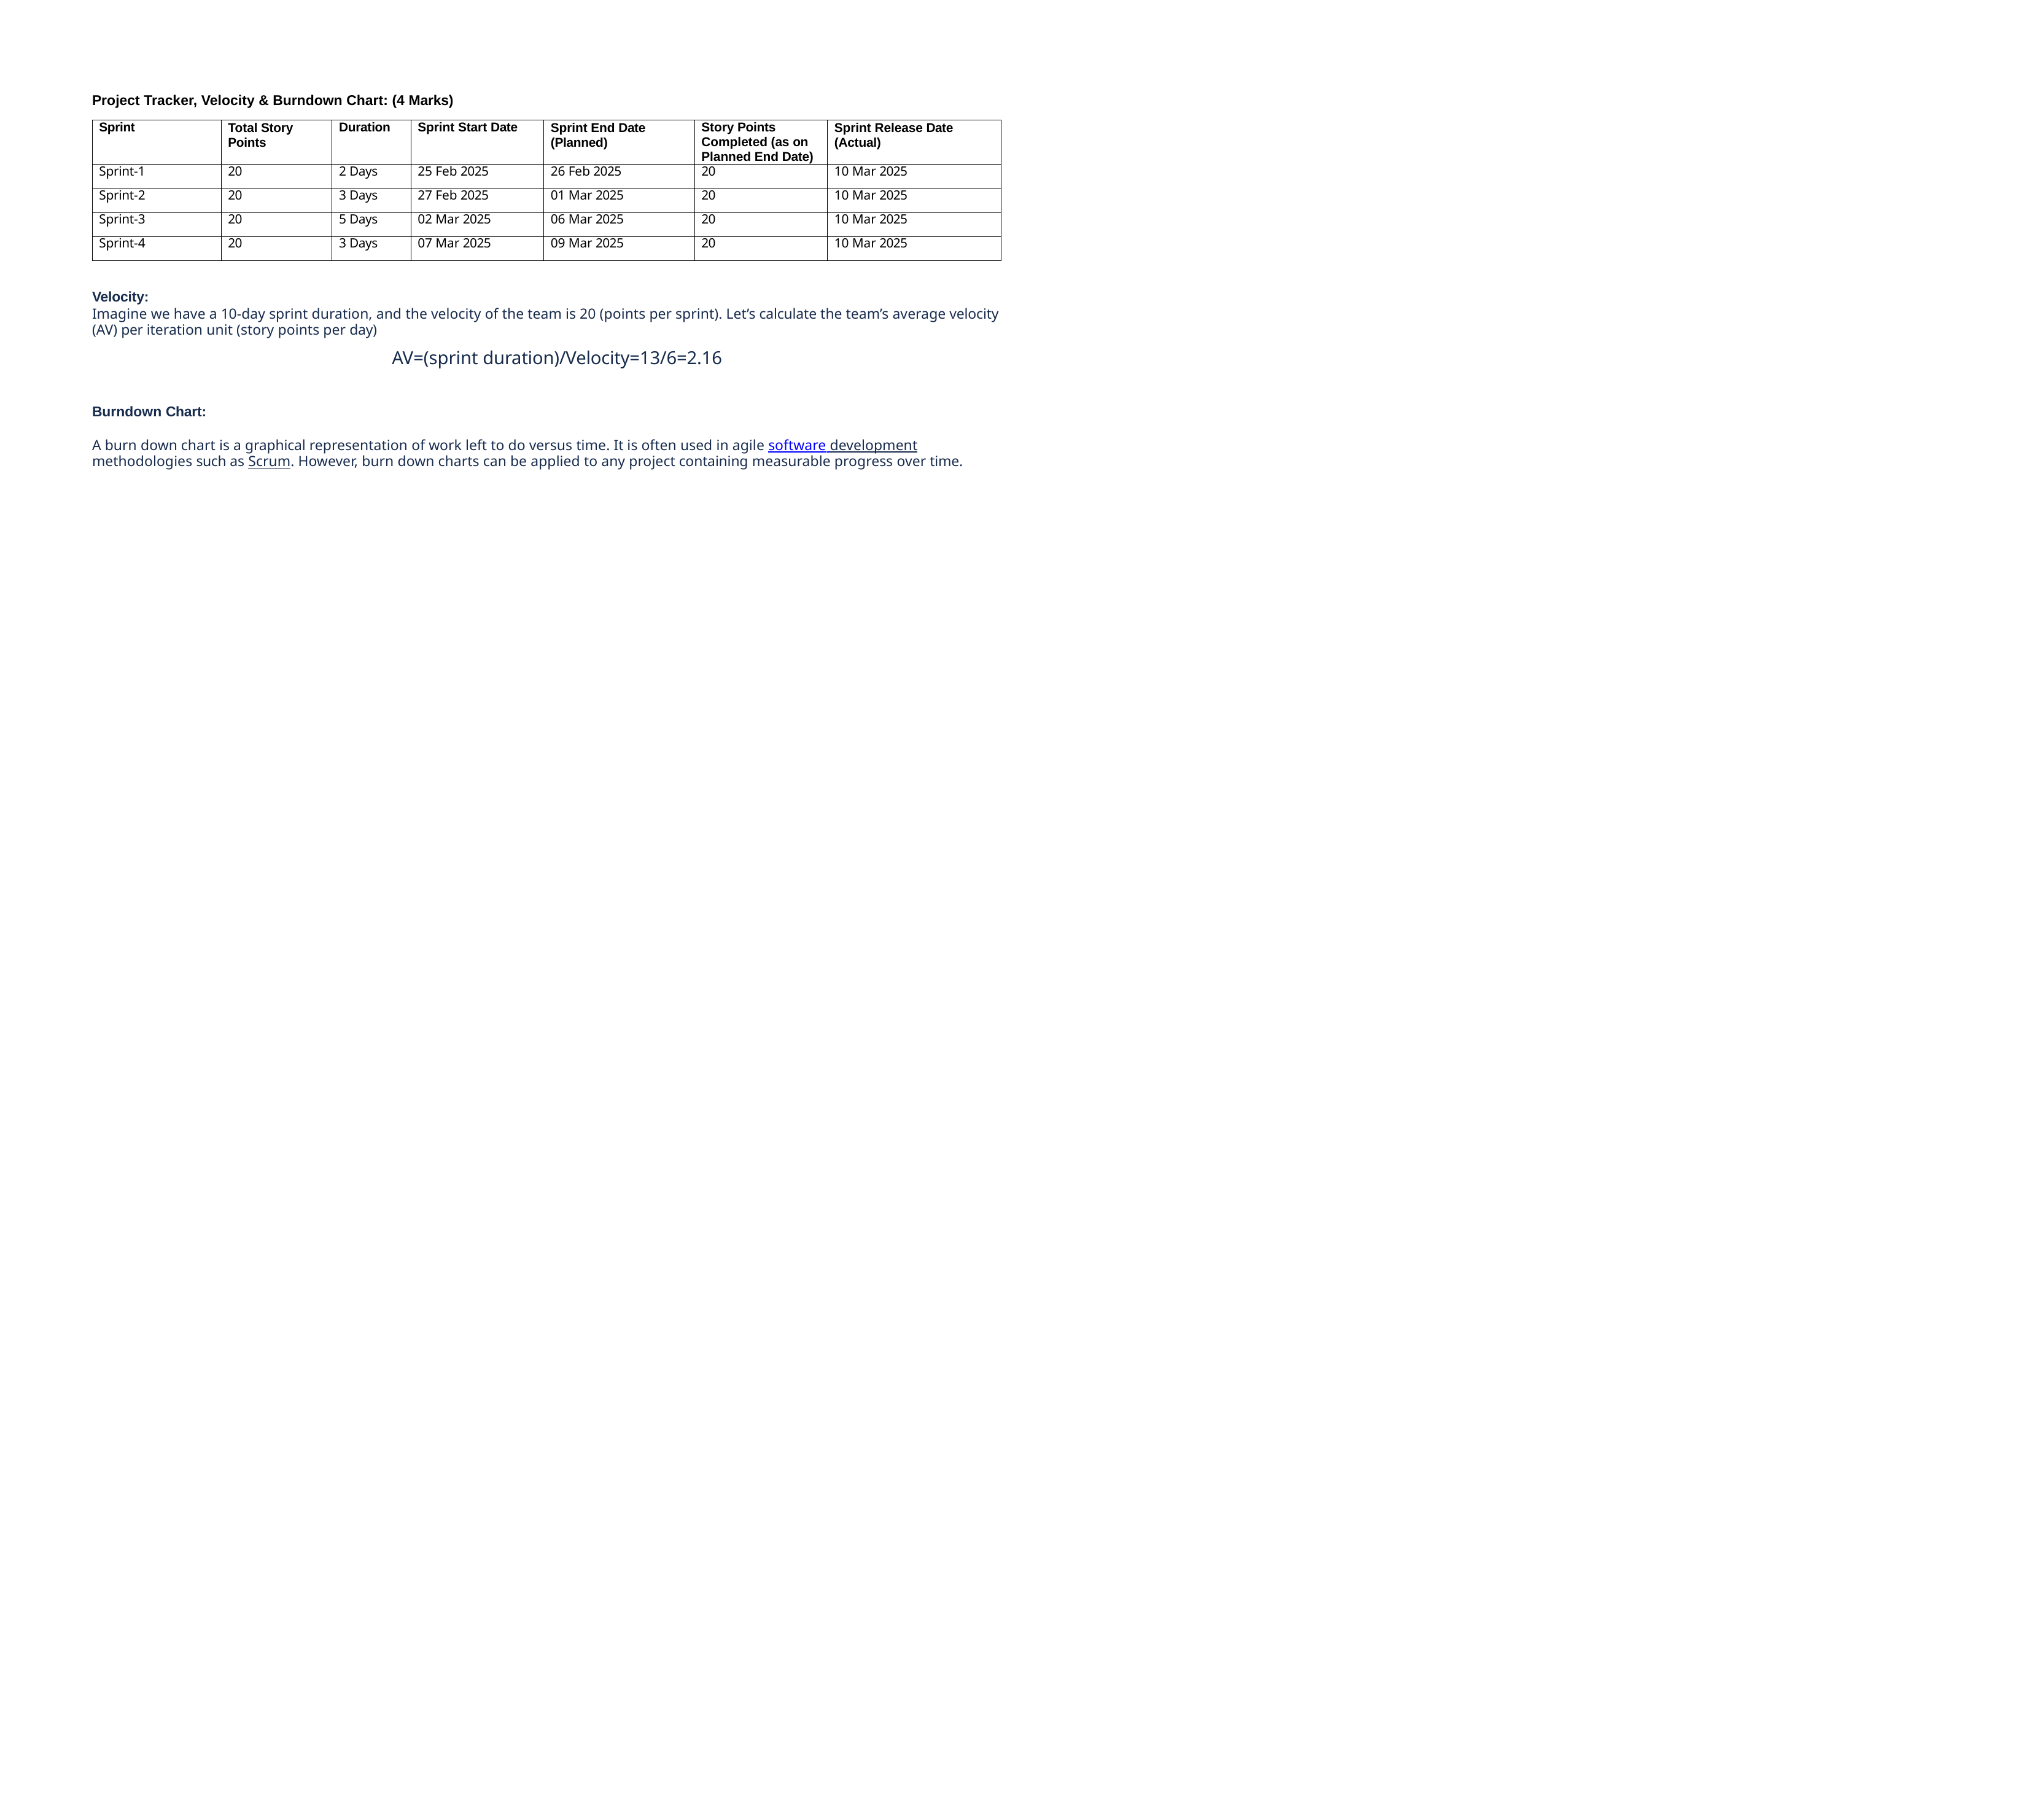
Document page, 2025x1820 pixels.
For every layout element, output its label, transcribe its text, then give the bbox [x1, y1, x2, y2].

table_cell 26 Feb 2025 [544, 165, 694, 189]
table_cell 07 Mar 2025 [411, 237, 543, 260]
table_cell 20 [695, 213, 827, 236]
table_header Duration [332, 120, 411, 164]
table_cell Sprint-2 [93, 189, 221, 212]
table_cell 20 [695, 189, 827, 212]
text_box Project Tracker, Velocity & Burndown Chart: (4 Marks) [90, 90, 457, 108]
table_header Sprint End Date (Planned) [544, 120, 694, 164]
table_header Sprint Start Date [411, 120, 543, 164]
table_cell Sprint-3 [93, 213, 221, 236]
table_cell 10 Mar 2025 [828, 213, 1001, 236]
table_cell 3 Days [332, 189, 411, 212]
table_cell 20 [222, 213, 332, 236]
table_cell Sprint-1 [93, 165, 221, 189]
table_cell 10 Mar 2025 [828, 237, 1001, 260]
table_cell 2 Days [332, 165, 411, 189]
table_cell 3 Days [332, 237, 411, 260]
table_cell 10 Mar 2025 [828, 165, 1001, 189]
table_cell 10 Mar 2025 [828, 189, 1001, 212]
table_cell Sprint-4 [93, 237, 221, 260]
table_header Sprint Release Date (Actual) [828, 120, 1001, 164]
table_cell 20 [222, 165, 332, 189]
table_cell 01 Mar 2025 [544, 189, 694, 212]
text_box Velocity: Imagine we have a 10-day sprint duration, and the velocity of the team is 20 (points per sprint). Let’s calculate the team’s average velocity (AV) per iteration unit (story points per day) AV=(sprint duration)/Velocity=13/6=2.16 Burndown Chart: A burn down chart is a graphical representation of work left to do versus time. It is often used in agile software development methodologies such as Scrum. However, burn down charts can be applied to any project containing measurable progress over time. [90, 287, 1006, 472]
table_cell 20 [222, 237, 332, 260]
table_cell 20 [695, 237, 827, 260]
table_cell 20 [222, 189, 332, 212]
table_cell 27 Feb 2025 [411, 189, 543, 212]
table_cell 09 Mar 2025 [544, 237, 694, 260]
table_cell 20 [695, 165, 827, 189]
table_header Total Story Points [222, 120, 332, 164]
table_cell 5 Days [332, 213, 411, 236]
table_header Story Points Completed (as on Planned End Date) [695, 120, 827, 164]
table_cell 25 Feb 2025 [411, 165, 543, 189]
table_header Sprint [93, 120, 221, 164]
table_cell 06 Mar 2025 [544, 213, 694, 236]
table_cell 02 Mar 2025 [411, 213, 543, 236]
